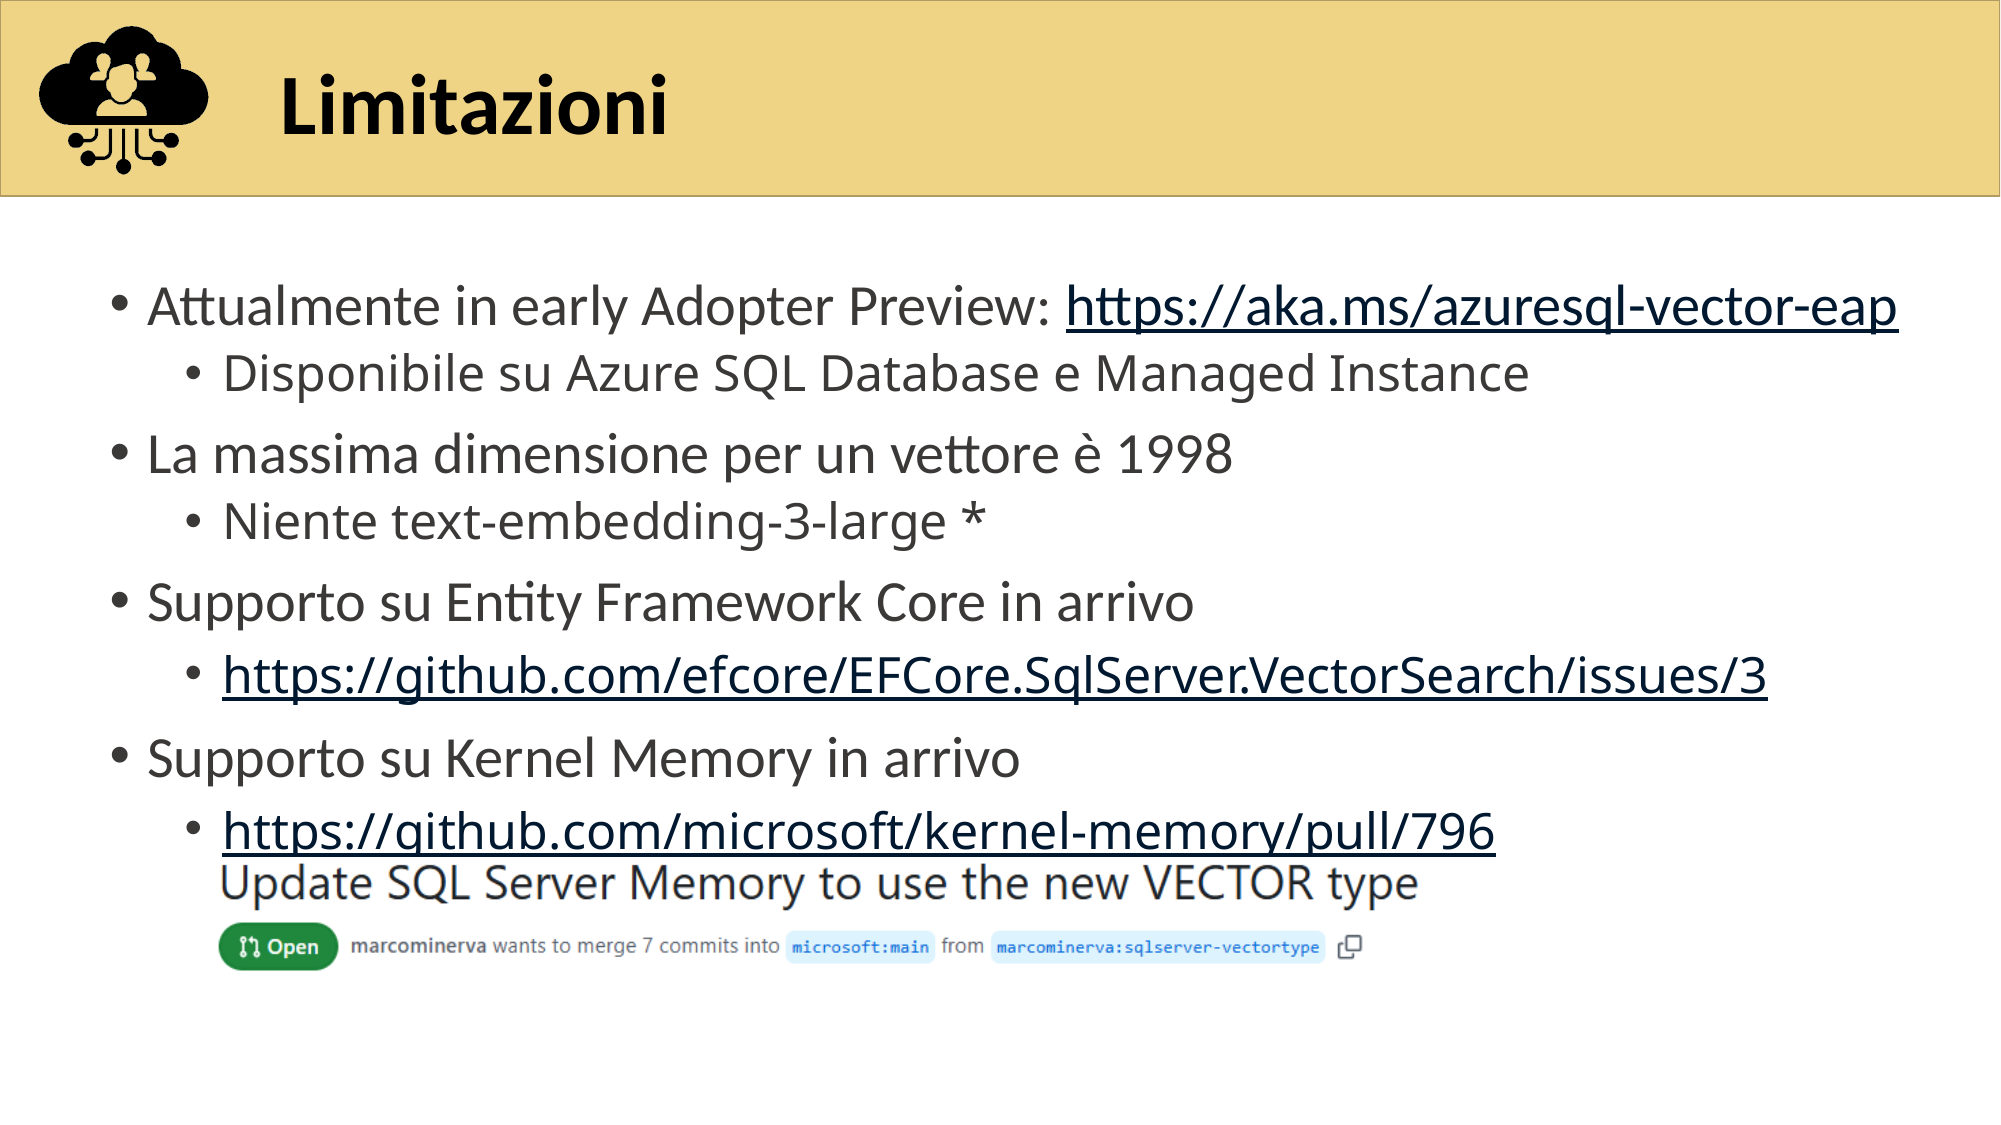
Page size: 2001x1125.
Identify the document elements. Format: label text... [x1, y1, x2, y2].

picture [0, 0, 246, 197]
list Attualmente in early Adopter Preview: https://aka.ms/azuresql-vector-eap Disponibile su Azure SQL Database e Managed Instance La massima dimensione per un vettore è 1998 Niente text-embedding-3-large * Supporto su Entity Framework Core in arrivo https://github.com/efcore/EFCore.SqlServer.VectorSearch/issues/3 Supporto su Kernel Memory in arrivo https://github.com/microsoft/kernel-memory/pull/796 [94, 267, 1933, 1005]
picture [208, 857, 1425, 983]
title Limitazioni [265, 51, 1933, 161]
